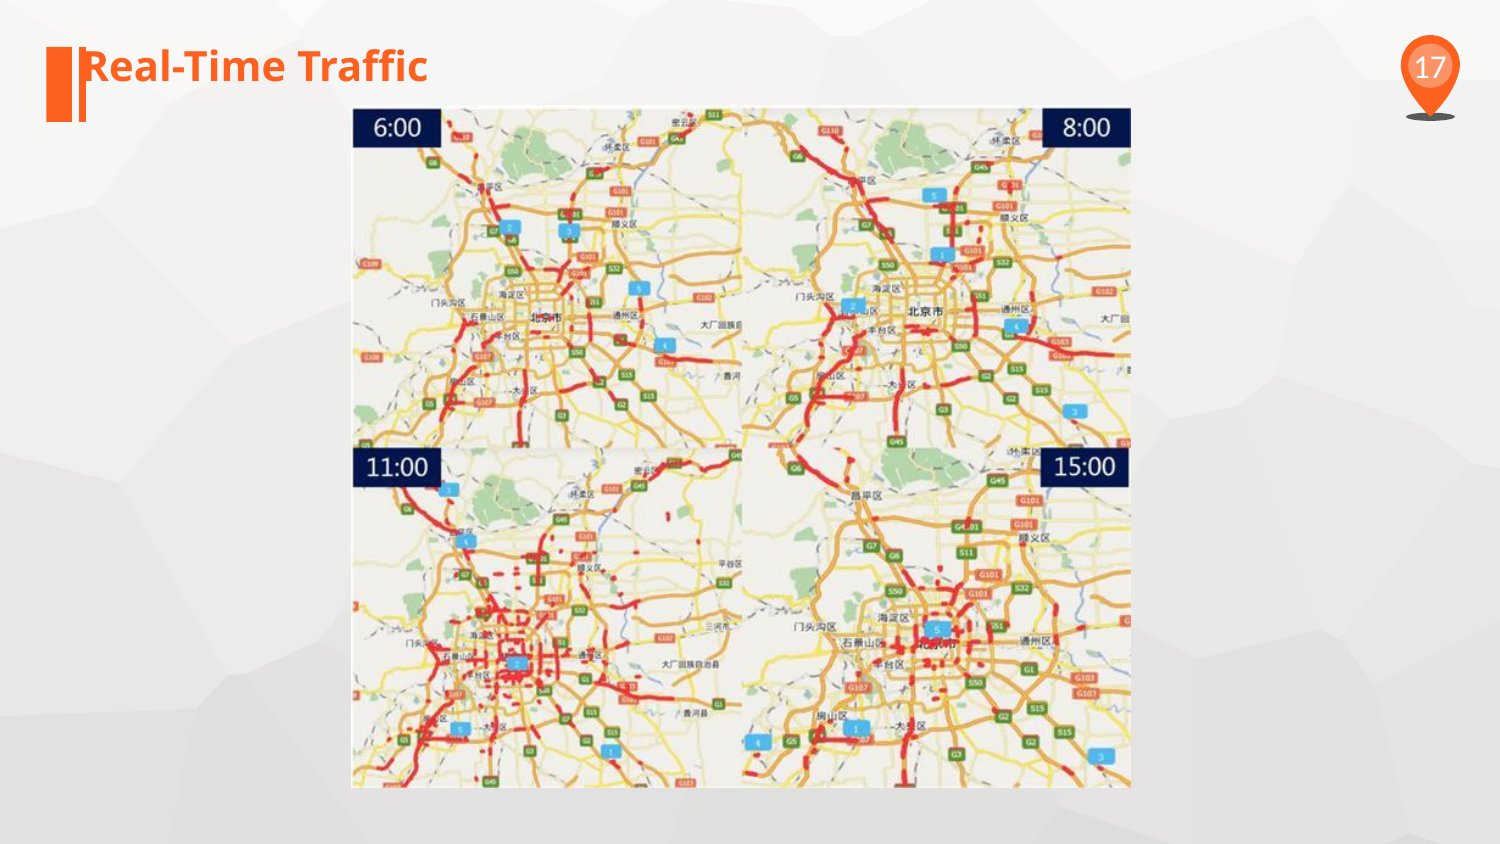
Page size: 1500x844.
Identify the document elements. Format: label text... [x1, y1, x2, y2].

text_box [44, 45, 74, 124]
text_box Real-Time Traffic [66, 32, 444, 97]
picture [0, 0, 1500, 844]
slide_number 17 [1254, 42, 1500, 88]
